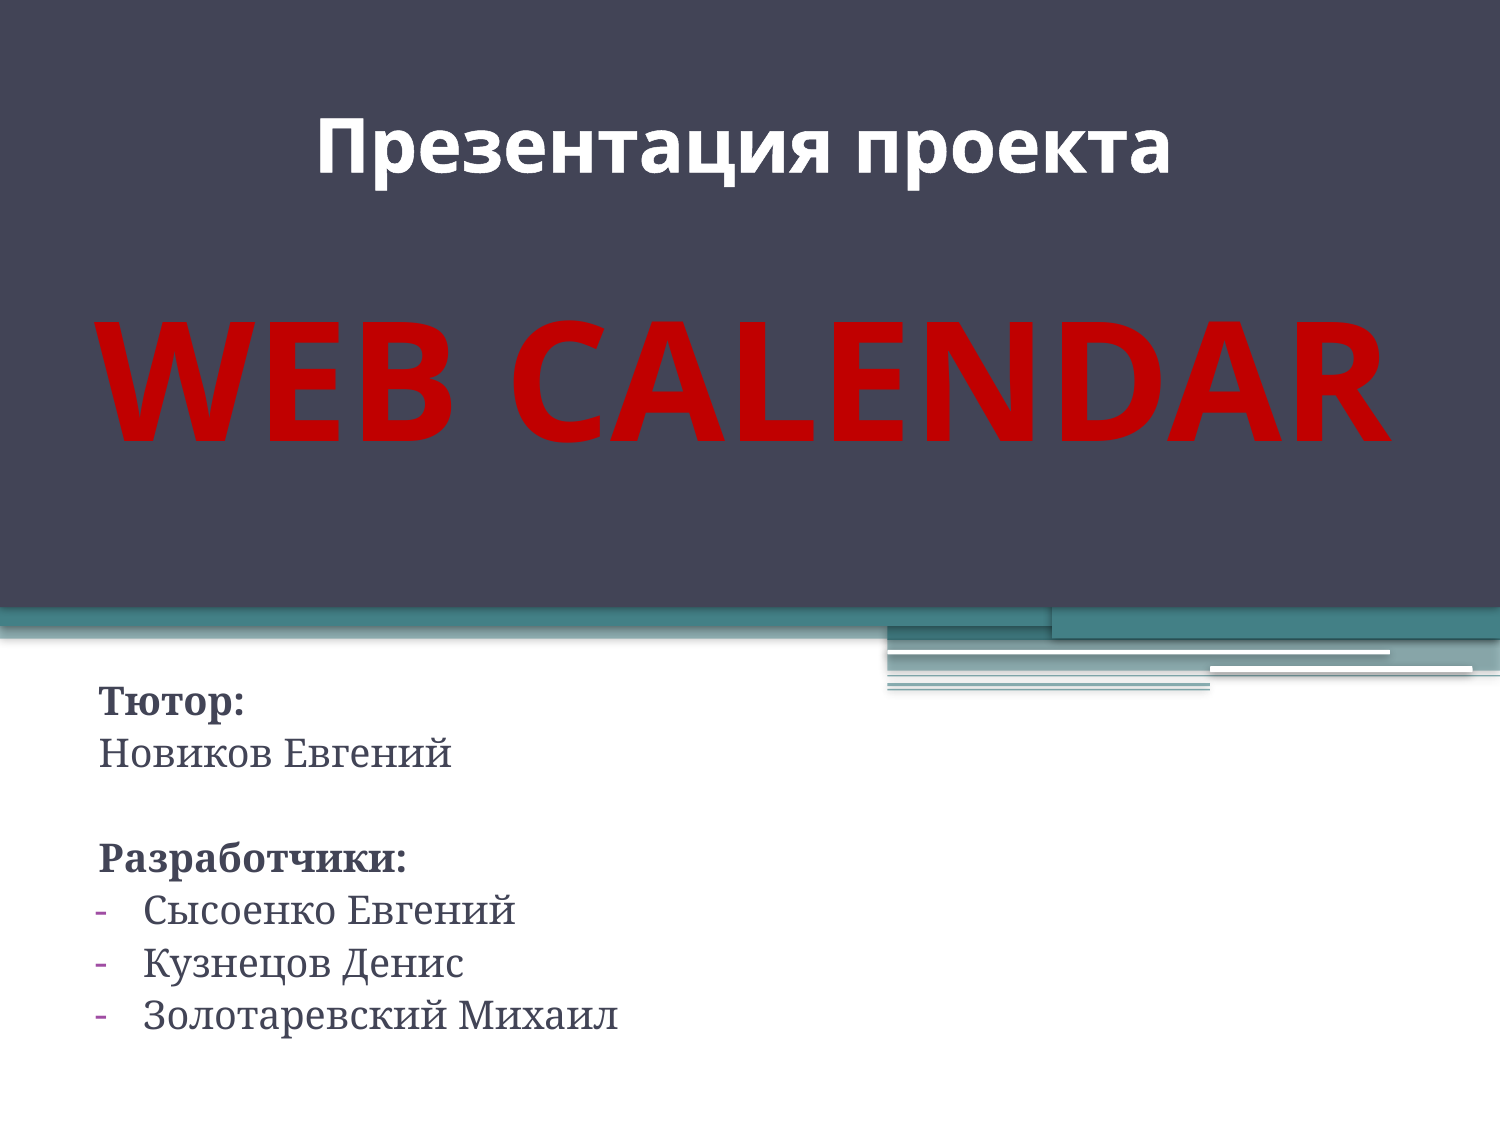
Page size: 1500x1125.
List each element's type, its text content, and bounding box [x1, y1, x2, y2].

text_box Презентация проекта [182, 89, 1306, 195]
subtitle Тютор: Новиков Евгений Разработчики: Сысоенко Евгений Кузнецов Денис Золотаревский Михаил [75, 668, 888, 1047]
text_box WEB CALENDAR [79, 267, 1409, 483]
